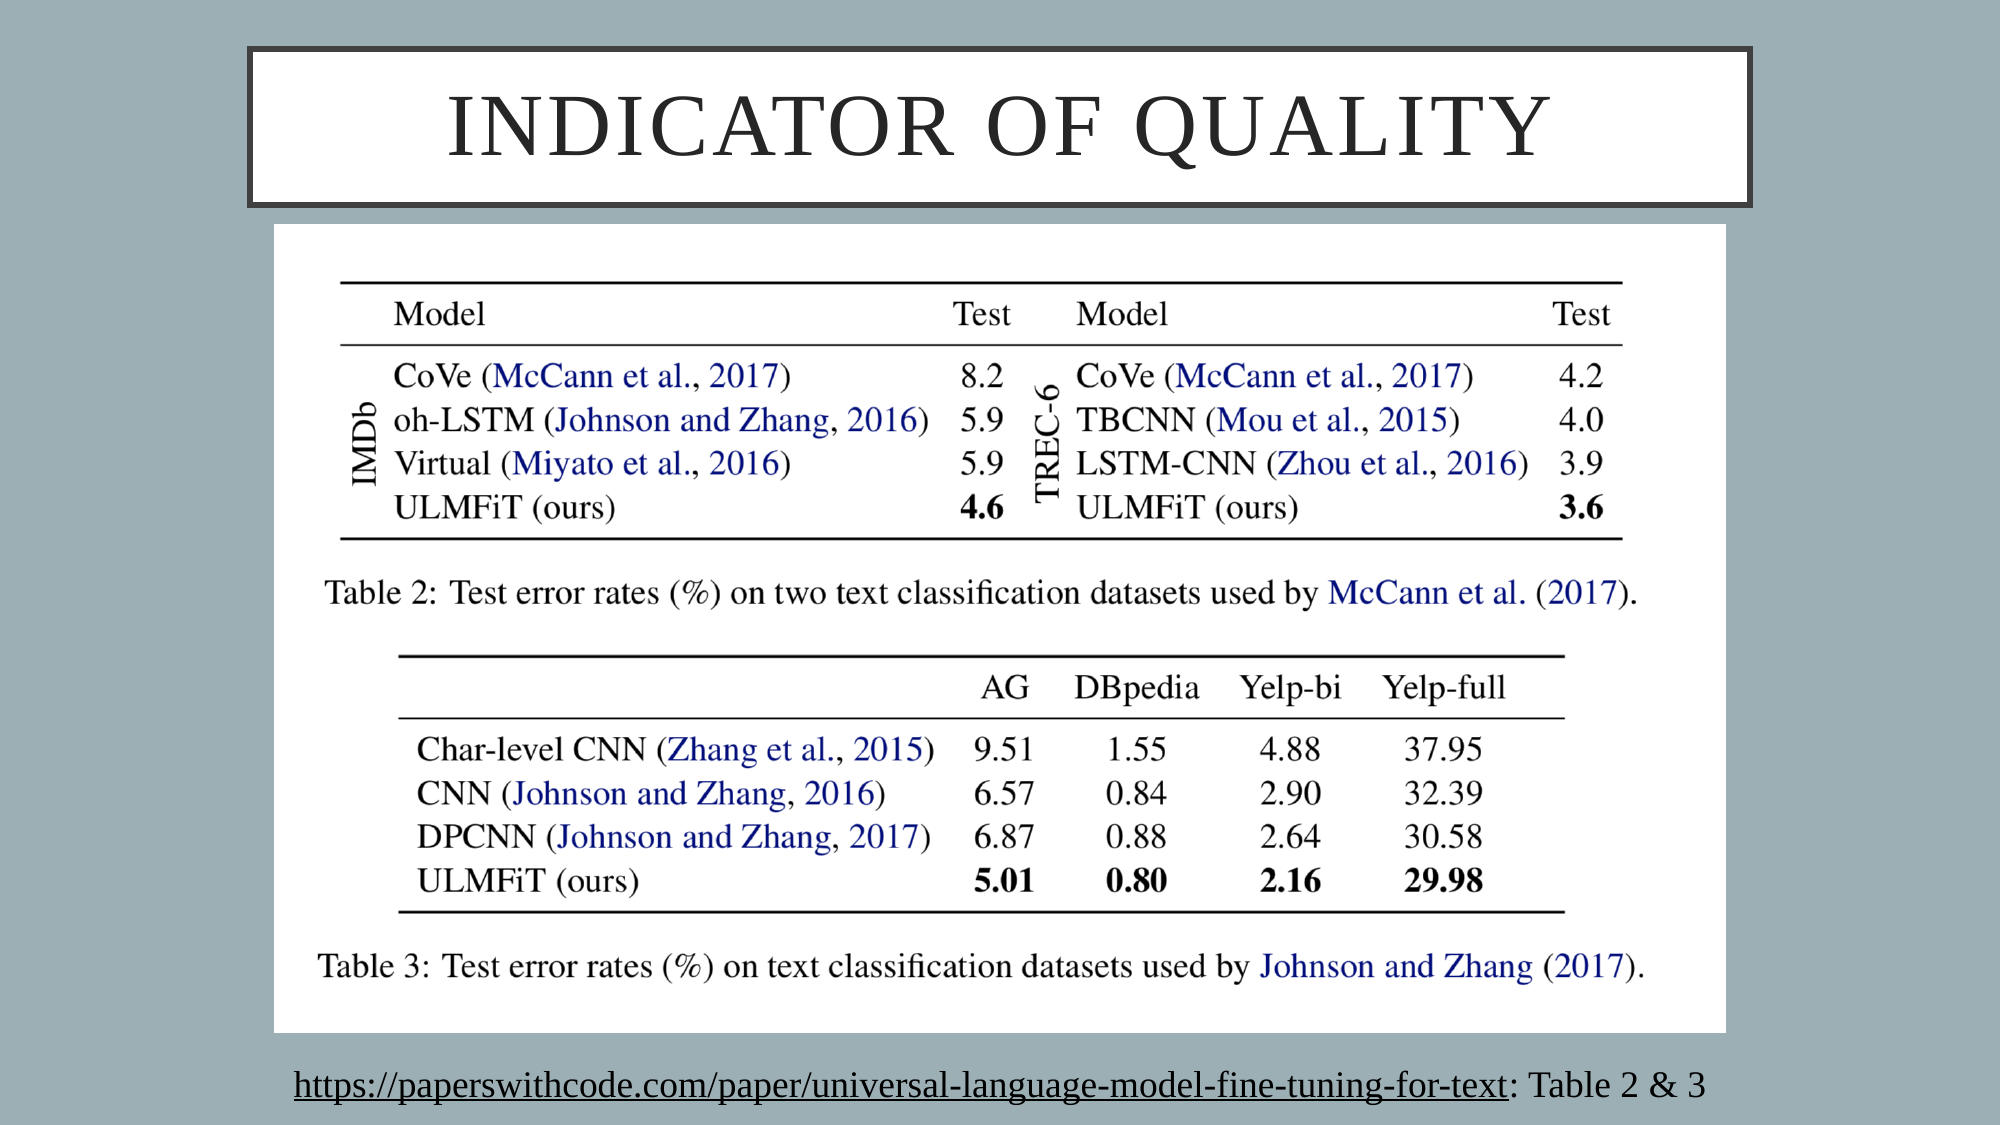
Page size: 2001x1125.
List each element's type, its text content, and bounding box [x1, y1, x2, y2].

picture [273, 224, 1726, 1033]
title INDICATOR OF QUALITY [247, 46, 1753, 208]
text_box https://paperswithcode.com/paper/universal-language-model-fine-tuning-for-text: Table 2 & 3 [273, 1052, 1726, 1113]
